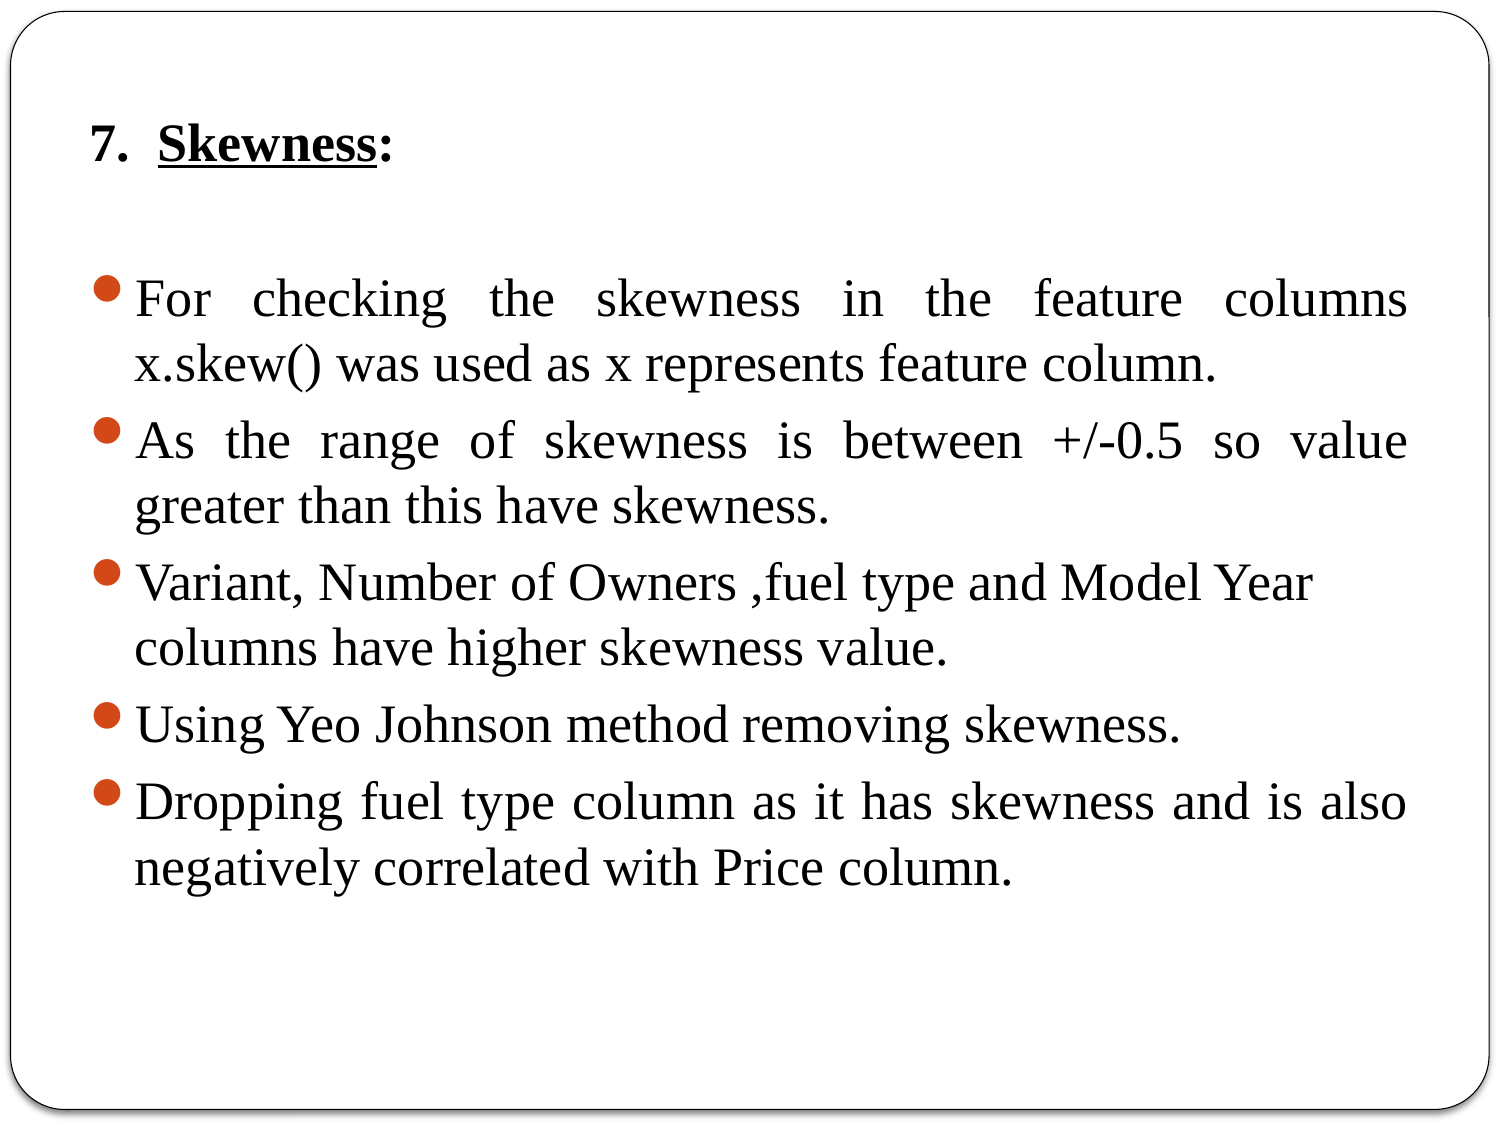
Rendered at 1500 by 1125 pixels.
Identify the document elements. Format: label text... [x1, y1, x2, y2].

list 7. Skewness: For checking the skewness in the feature columns x.skew() was used as x represents feature column. As the range of skewness is between +/-0.5 so value greater than this have skewness. Variant, Number of Owners ,fuel type and Model Year columns have higher skewness value. Using Yeo Johnson method removing skewness. Dropping fuel type column as it has skewness and is also negatively correlated with Price column. [75, 99, 1425, 1038]
